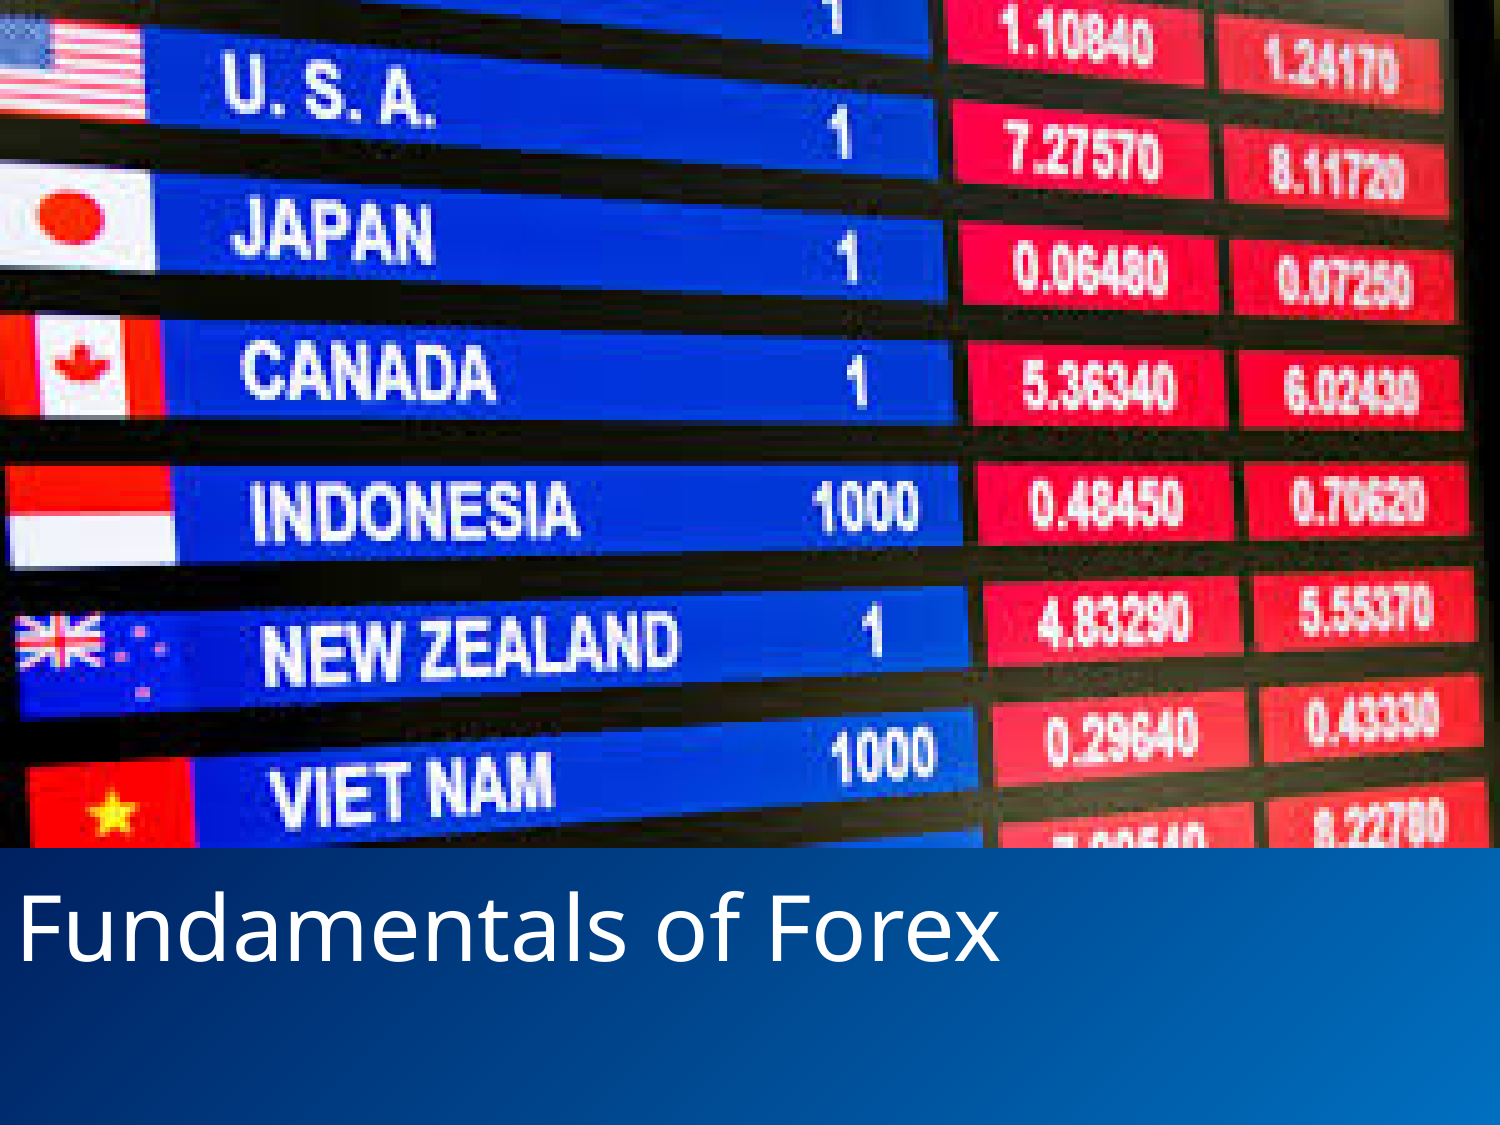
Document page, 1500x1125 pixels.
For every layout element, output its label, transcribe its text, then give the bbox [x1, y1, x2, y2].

picture [0, 0, 1500, 848]
title Fundamentals of Forex [0, 848, 1500, 1125]
